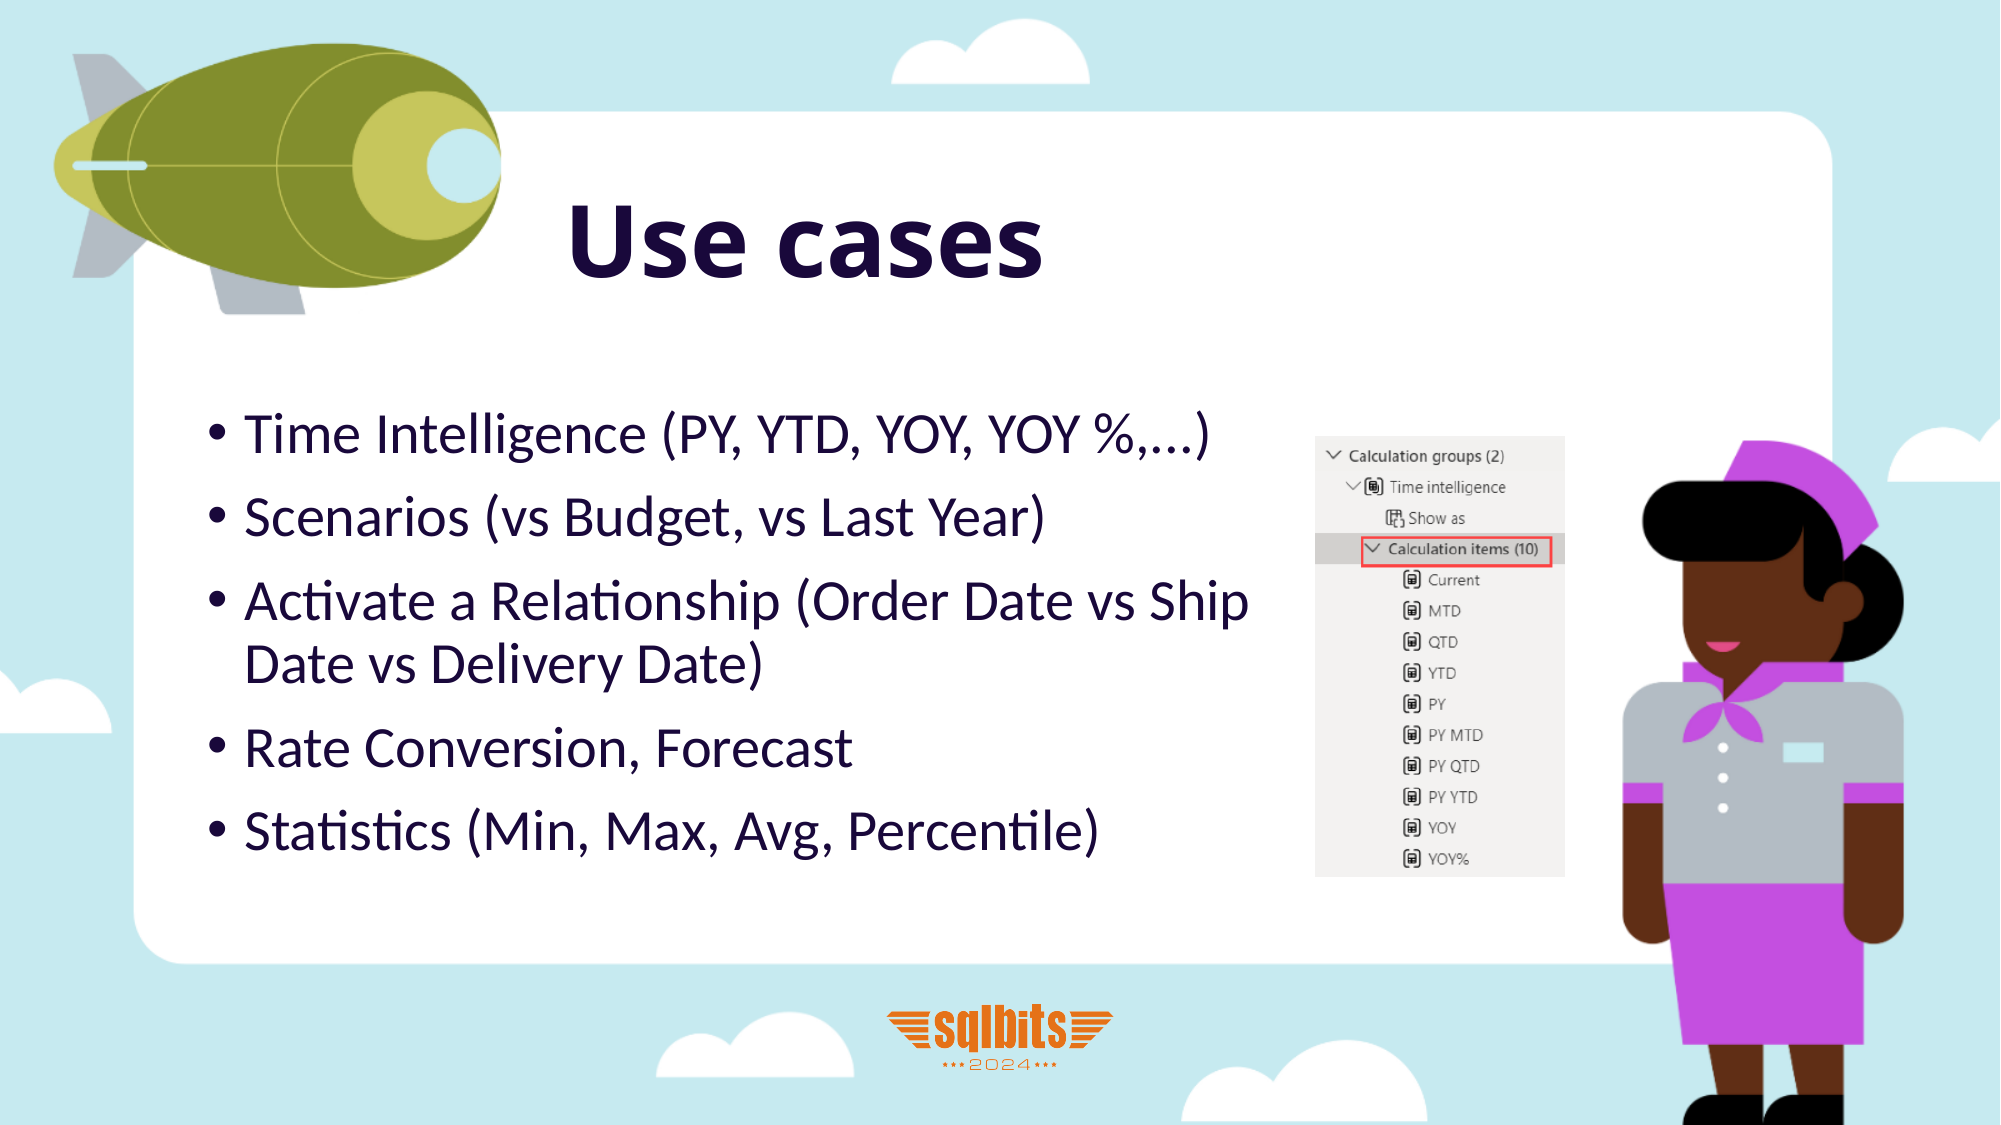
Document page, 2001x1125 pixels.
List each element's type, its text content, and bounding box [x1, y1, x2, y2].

list Time Intelligence (PY, YTD, YOY, YOY %,...) Scenarios (vs Budget, vs Last Year) Activate a Relationship (Order Date vs Ship Date vs Delivery Date) Rate Conversion, Forecast Statistics (Min, Max, Avg, Percentile) [192, 395, 1271, 918]
picture [0, 0, 2000, 1125]
title Use cases [549, 136, 1763, 354]
